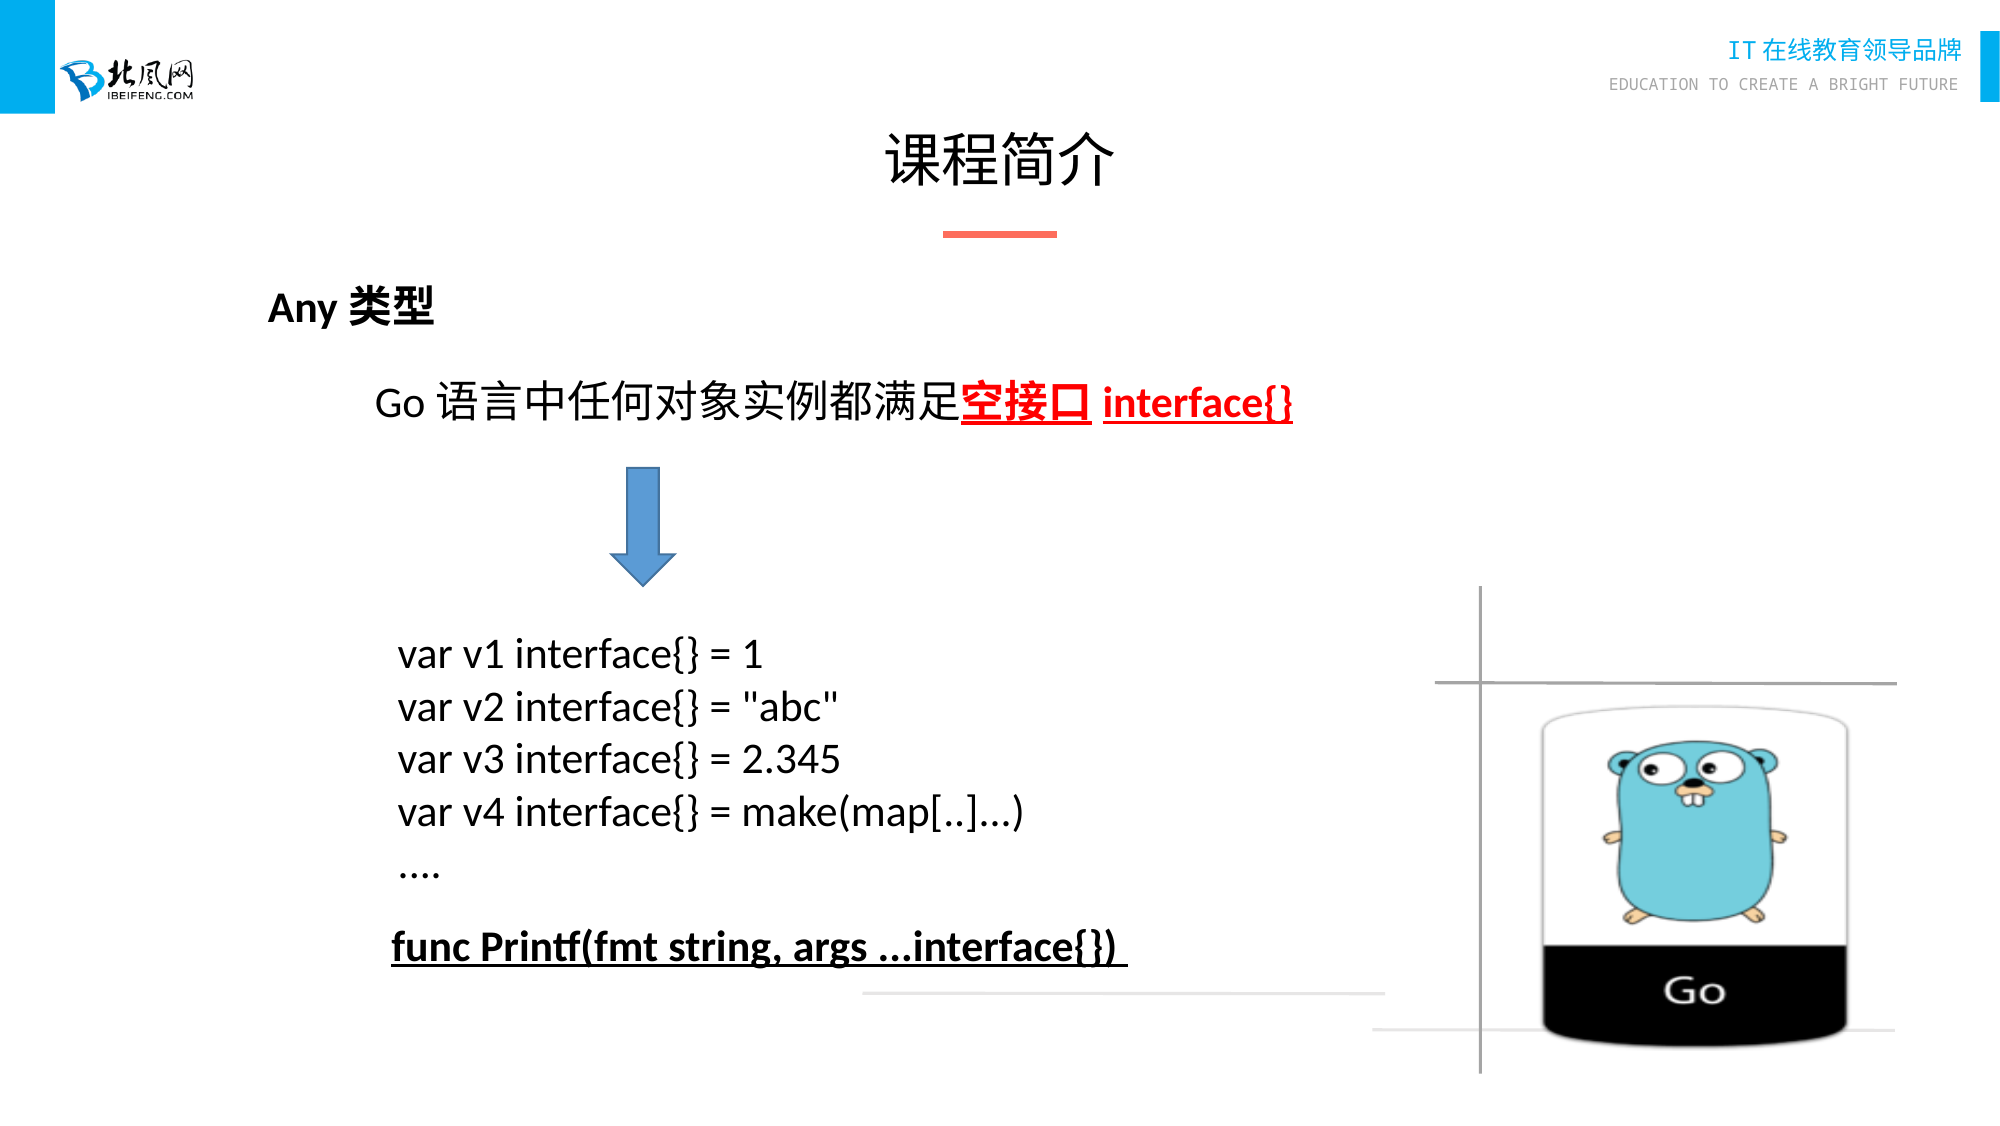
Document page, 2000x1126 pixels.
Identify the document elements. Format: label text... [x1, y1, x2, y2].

text_box Go语言中任何对象实例都满足空接口interface{} [360, 366, 1481, 435]
text_box [1482, 681, 1897, 686]
text_box [608, 466, 678, 588]
picture [56, 54, 198, 103]
text_box func Printf(fmt string, args ...interface{}) [376, 909, 1345, 978]
picture [1534, 703, 1856, 1051]
text_box [1478, 586, 1482, 1074]
text_box [1434, 681, 1478, 685]
text_box [156, 351, 1444, 547]
text_box 课程简介 [634, 116, 1366, 201]
text_box var v1 interface{} = 1 var v2 interface{} = "abc" var v3 interface{} = 2.345 var v4 interface{} = make(map[..]...) .... [382, 617, 1217, 895]
text_box Any类型 [243, 270, 660, 339]
